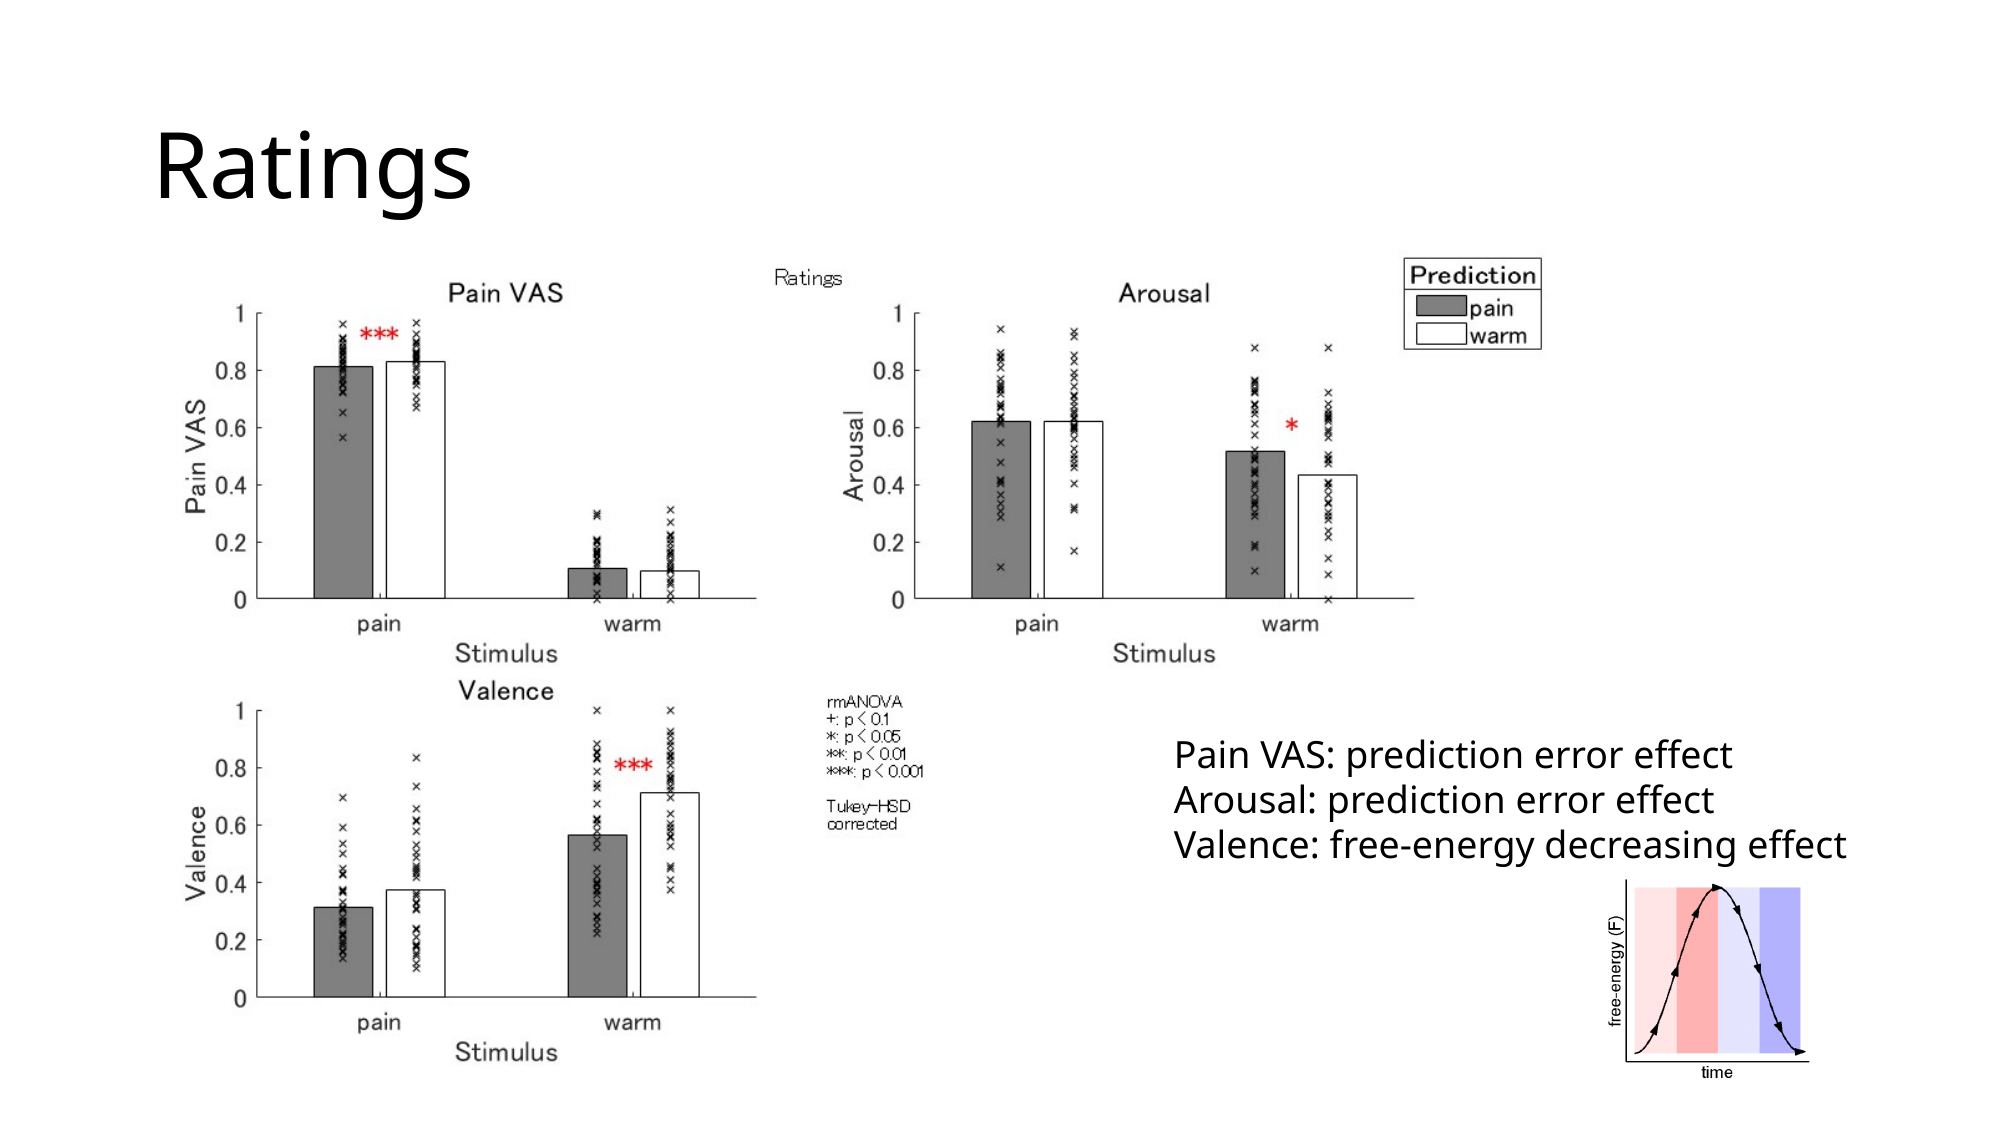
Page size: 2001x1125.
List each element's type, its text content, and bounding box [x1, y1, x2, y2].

picture [805, 690, 945, 844]
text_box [62, 249, 1557, 1090]
text_box Pain VAS: prediction error effect Arousal: prediction error effect Valence: free-energy decreasing effect [1557, 724, 1863, 874]
title Ratings [137, 59, 1863, 278]
picture [1604, 875, 1817, 1090]
